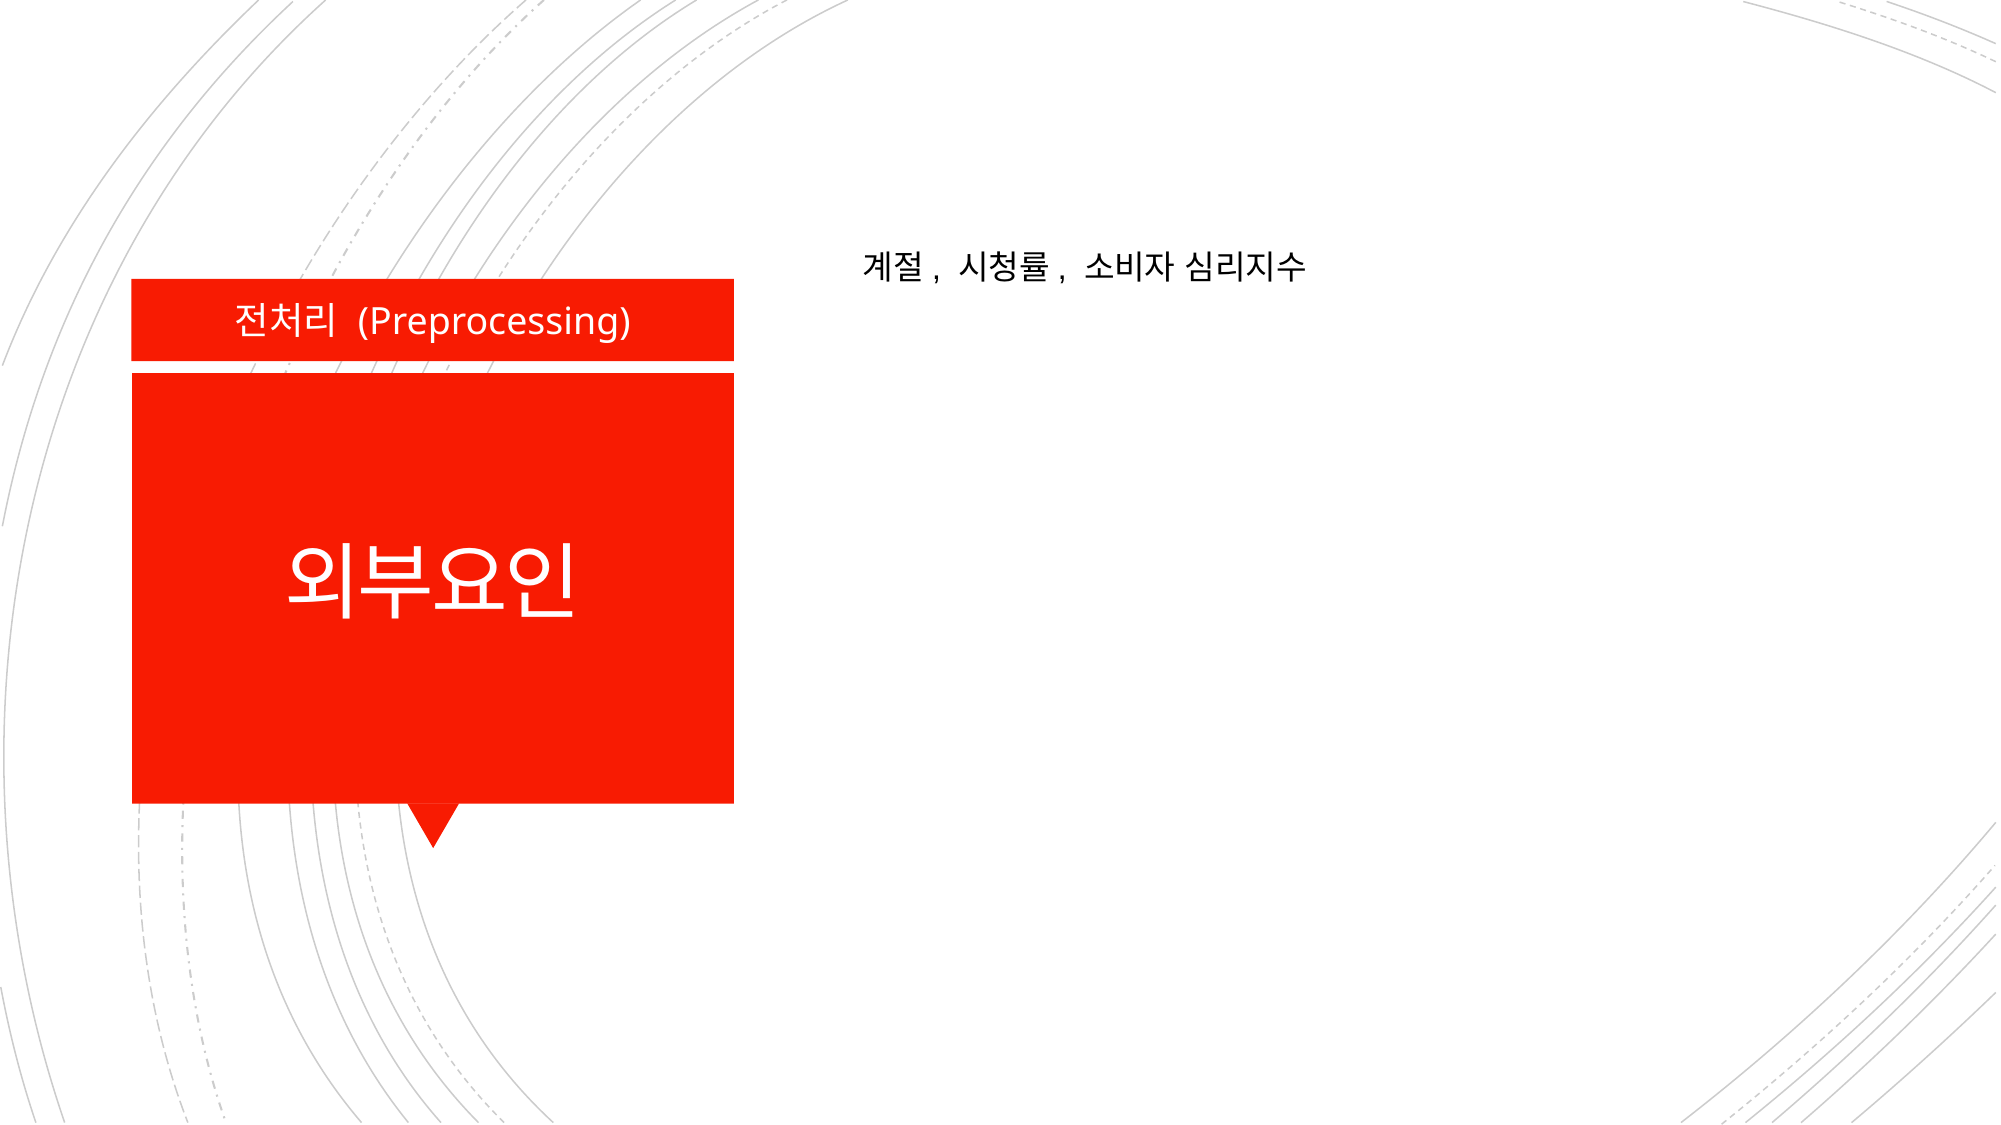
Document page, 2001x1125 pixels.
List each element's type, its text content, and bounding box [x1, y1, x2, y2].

title 외부요인 [145, 385, 721, 789]
text_box 전처리 (Preprocessing) [220, 289, 646, 350]
text_box 계절, 시청률, 소비자 심리지수 [848, 239, 1322, 294]
